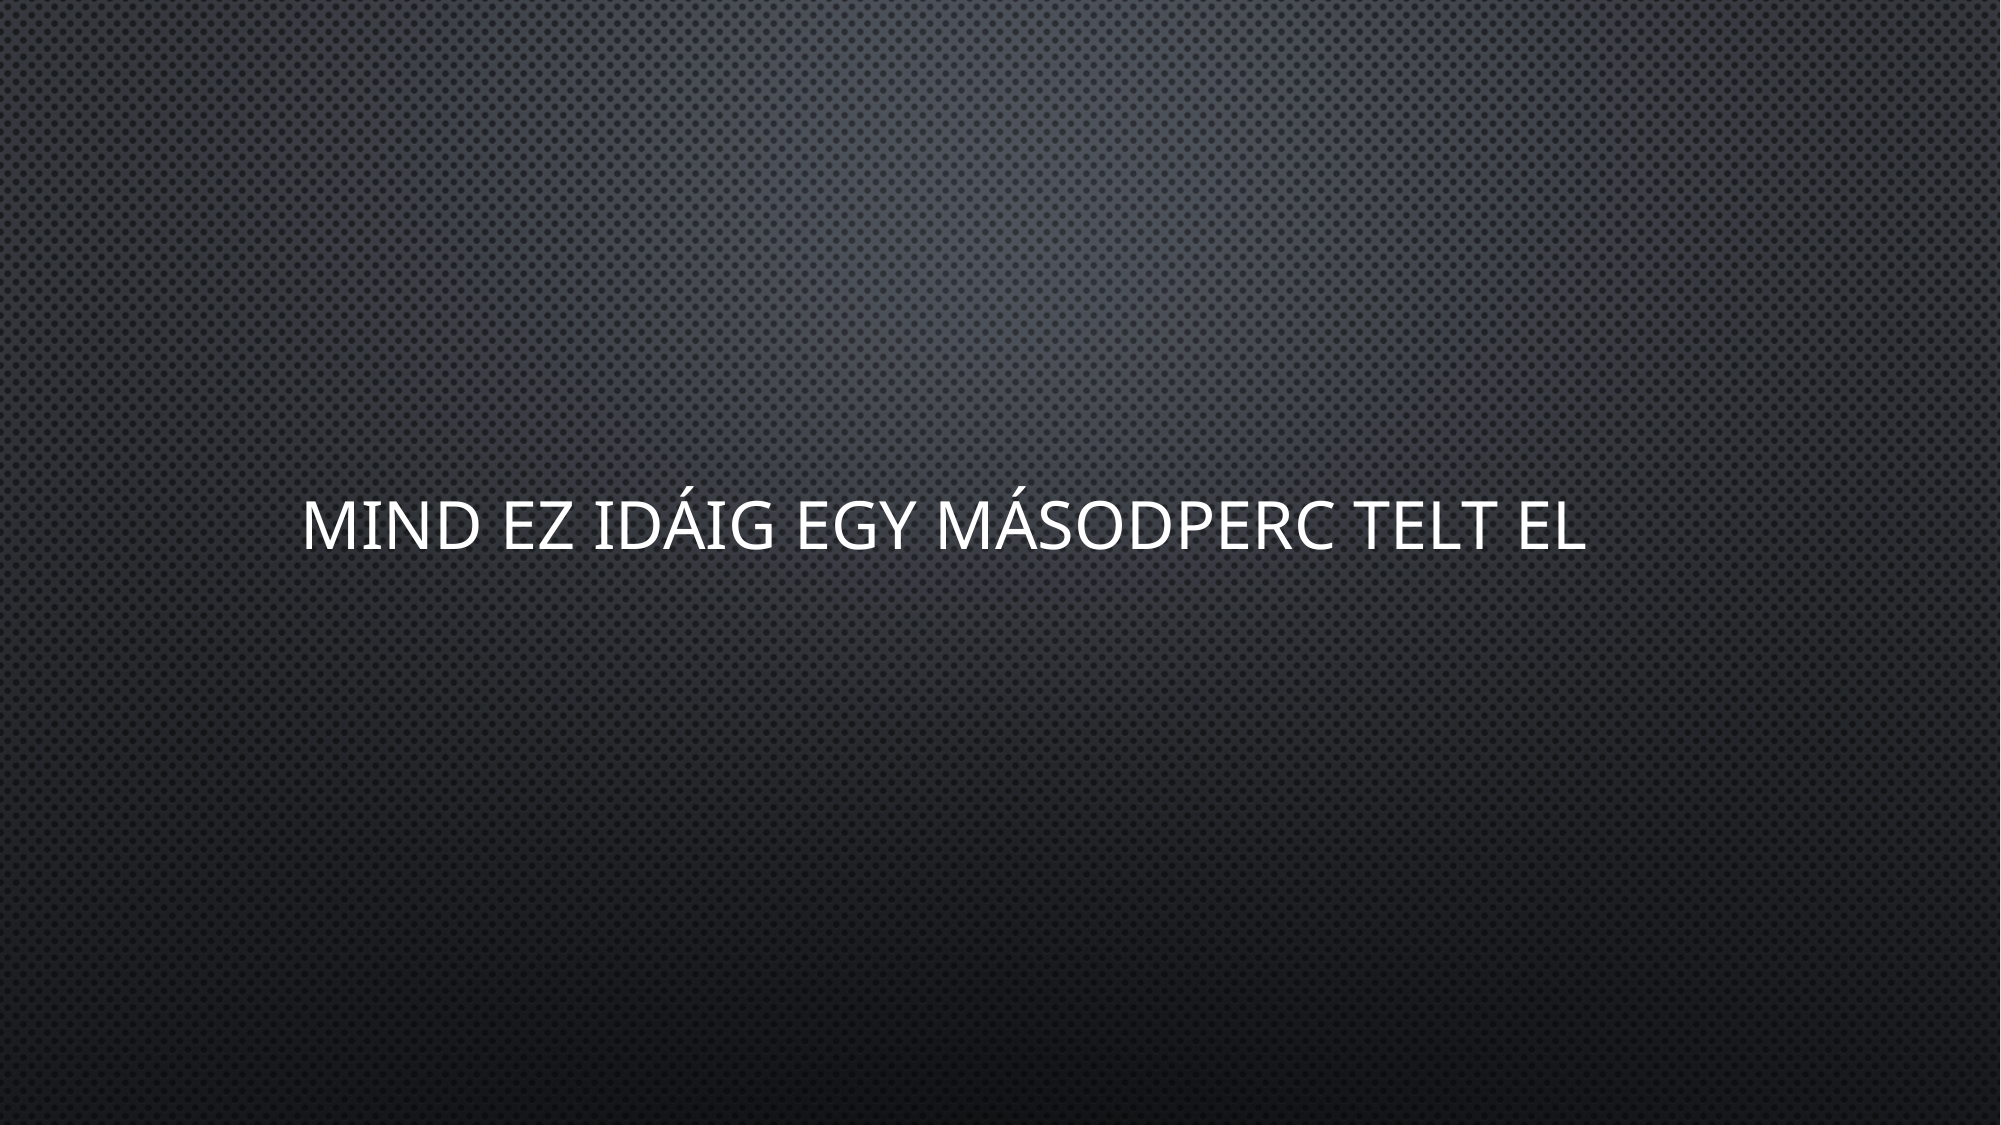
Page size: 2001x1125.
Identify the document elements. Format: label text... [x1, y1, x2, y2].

title Mind ez idáig egy másodperc telt el [285, 367, 1911, 680]
